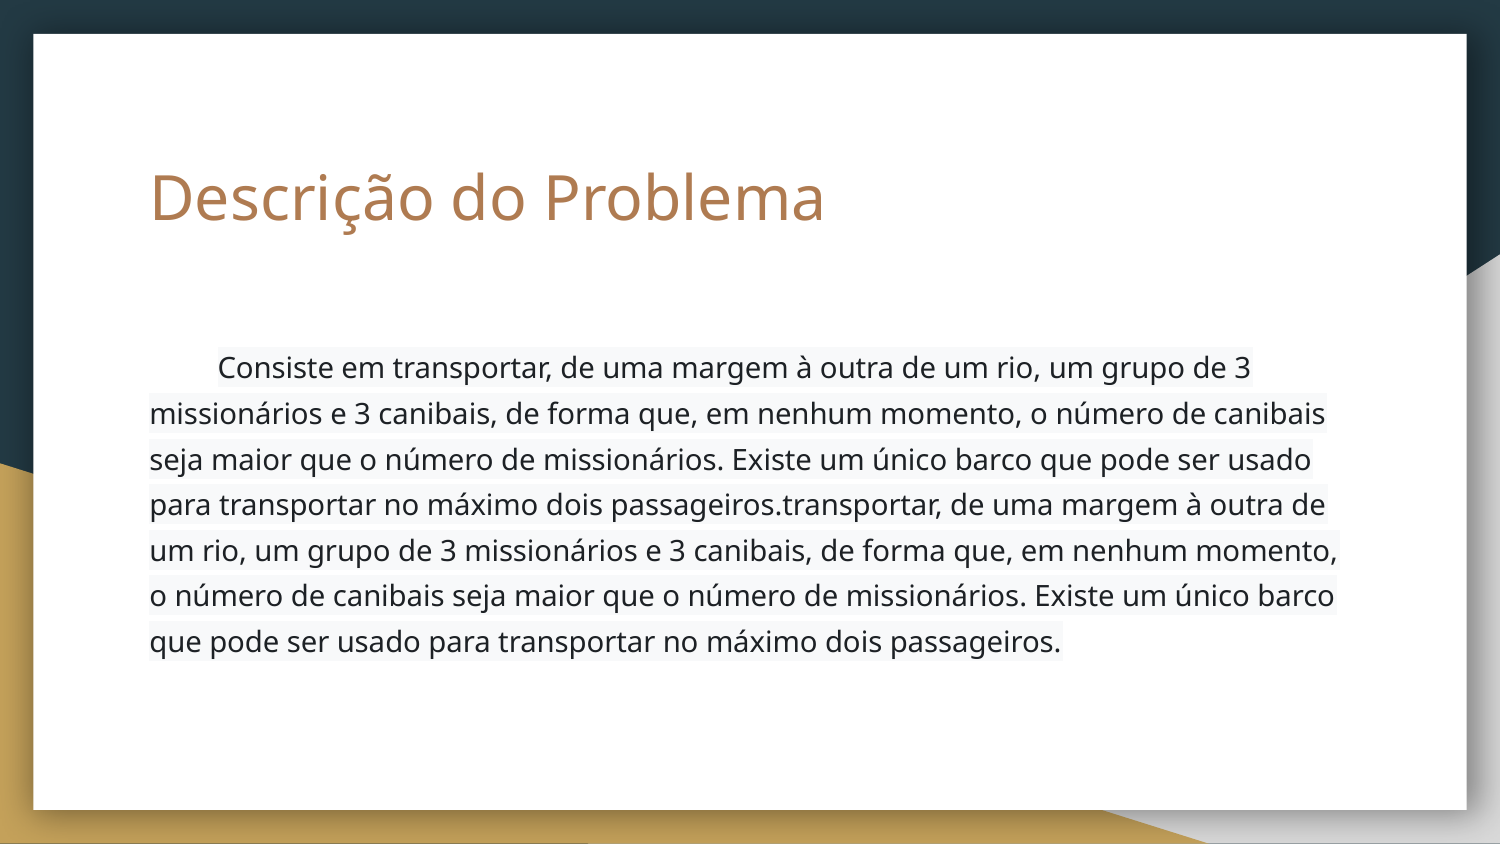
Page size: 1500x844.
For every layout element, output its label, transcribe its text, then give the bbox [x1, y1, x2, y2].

title Descrição do Problema [134, 138, 1366, 296]
list Consiste em transportar, de uma margem à outra de um rio, um grupo de 3 missionários e 3 canibais, de forma que, em nenhum momento, o número de canibais seja maior que o número de missionários. Existe um único barco que pode ser usado para transportar no máximo dois passageiros.transportar, de uma margem à outra de um rio, um grupo de 3 missionários e 3 canibais, de forma que, em nenhum momento, o número de canibais seja maior que o número de missionários. Existe um único barco que pode ser usado para transportar no máximo dois passageiros. [134, 326, 1366, 729]
